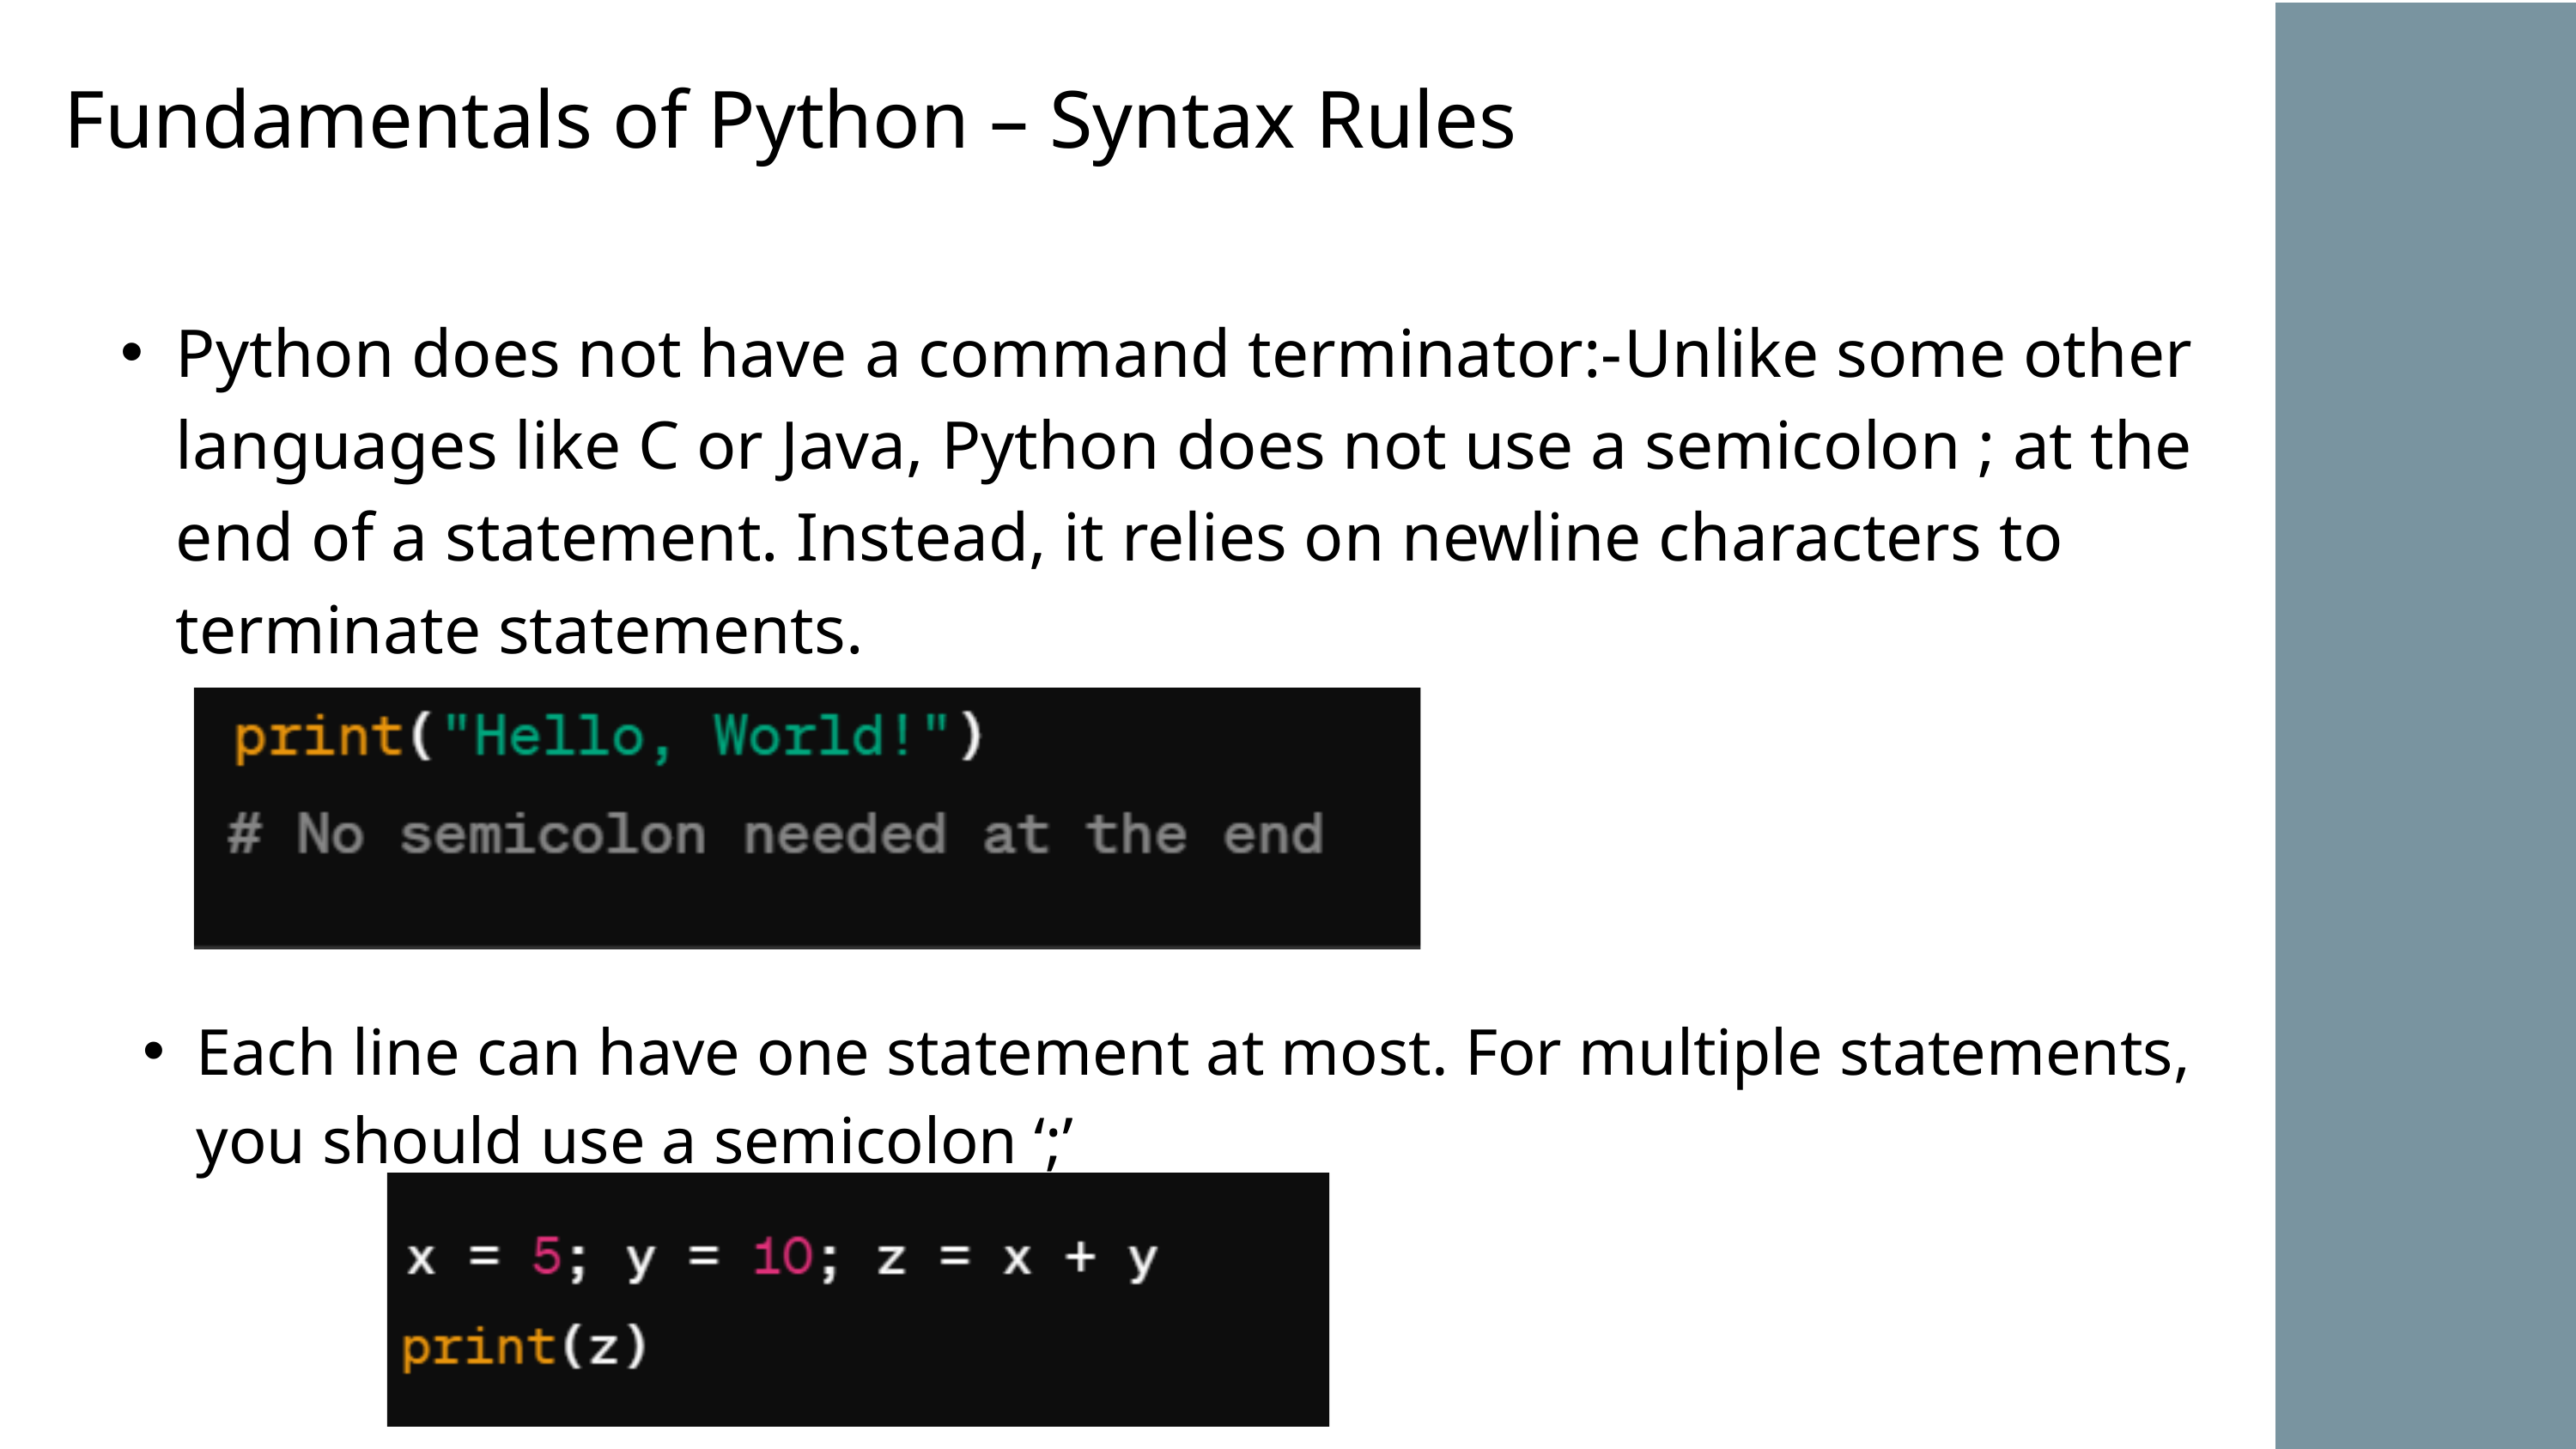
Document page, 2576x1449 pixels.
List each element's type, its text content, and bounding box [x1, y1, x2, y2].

text_box [193, 688, 1421, 949]
text_box [386, 1176, 1330, 1427]
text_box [2275, 2, 2576, 1449]
text_box Each line can have one statement at most. For multiple statements, you should use a semicolon ‘;’ [88, 998, 2233, 1176]
text_box Fundamentals of Python – Syntax Rules Python does not have a command terminator:-Unlike some other languages like C or Java, Python does not use a semicolon ; at the end of a statement. Instead, it relies on newline characters to terminate statements. [64, 0, 2275, 1127]
